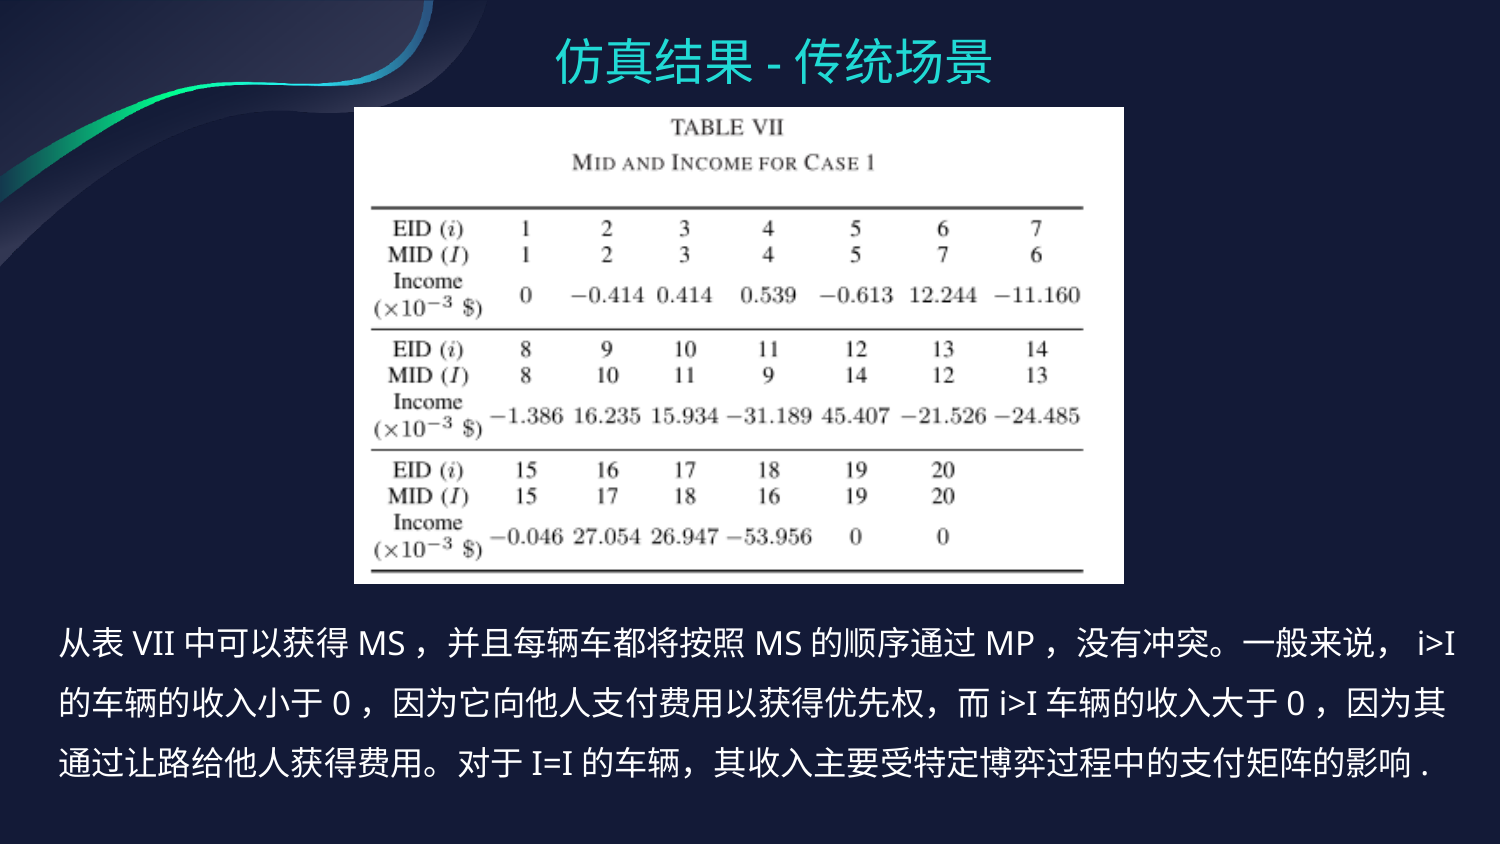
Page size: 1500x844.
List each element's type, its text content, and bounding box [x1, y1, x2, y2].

text_box 仿真结果-传统场景 [503, 22, 1047, 98]
text_box 从表VII中可以获得MS，并且每辆车都将按照MS的顺序通过MP，没有冲突。一般来说，i>I的车辆的收入小于0，因为它向他人支付费用以获得优先权，而i>I车辆的收入大于0，因为其通过让路给他人获得费用。对于I=I的车辆，其收入主要受特定博弈过程中的支付矩阵的影响. [43, 594, 1485, 790]
picture [0, 0, 1124, 584]
